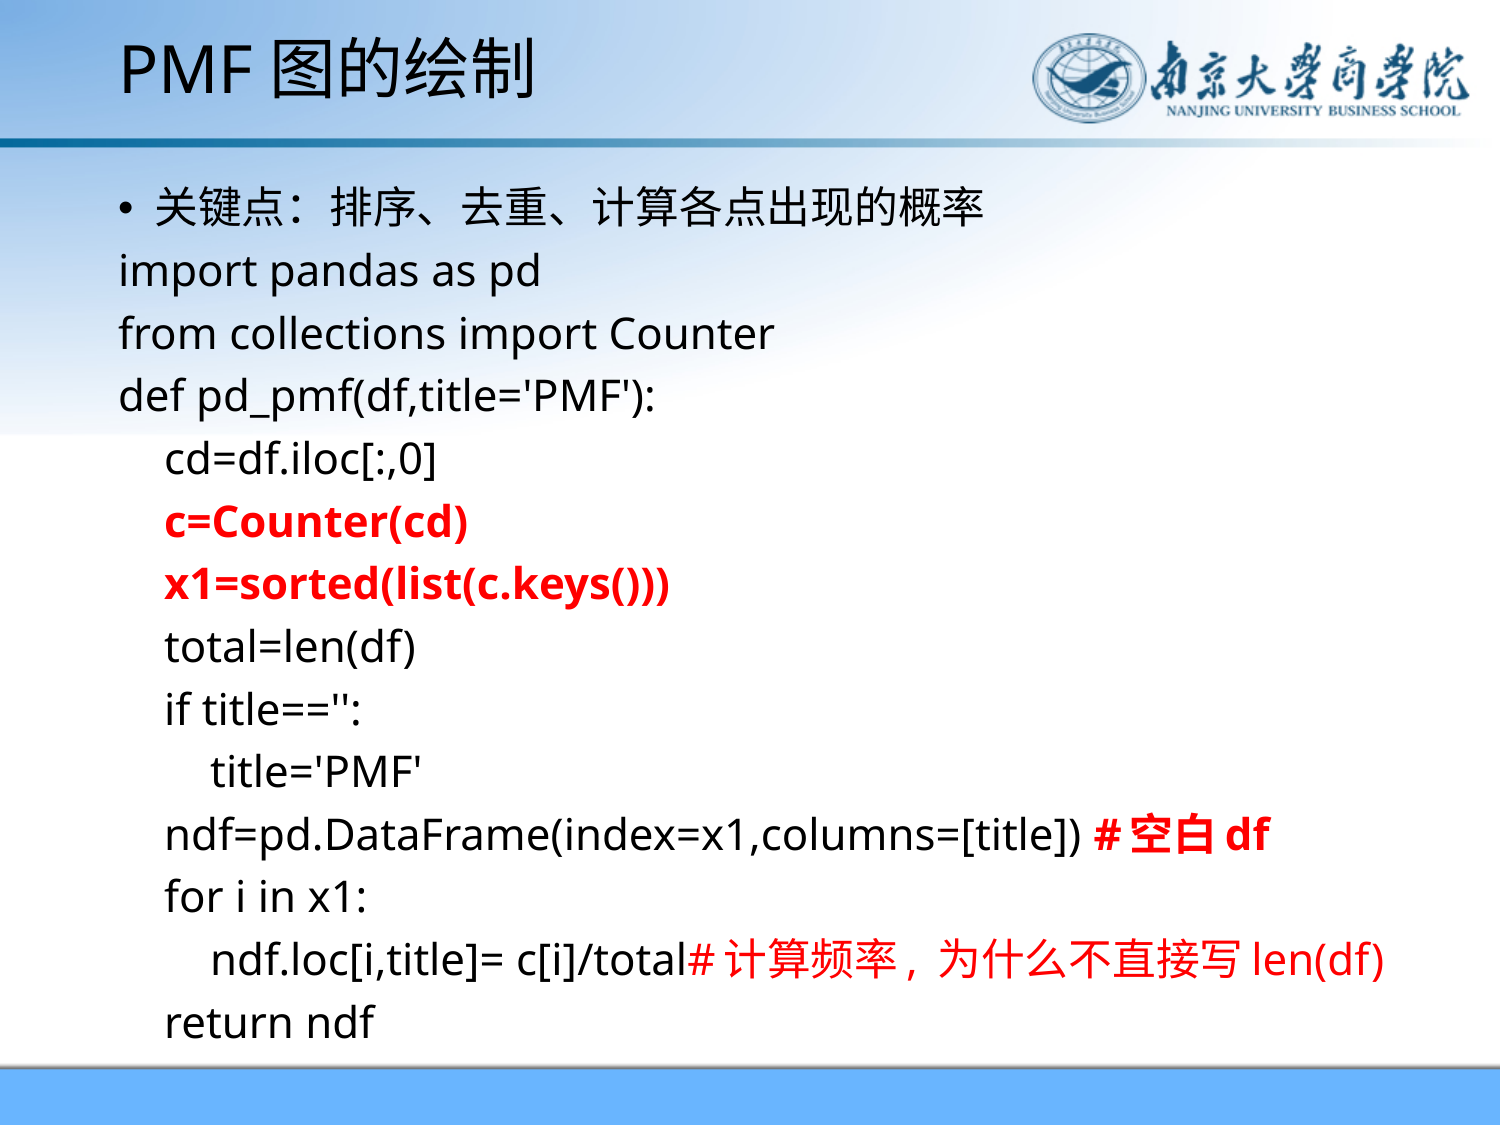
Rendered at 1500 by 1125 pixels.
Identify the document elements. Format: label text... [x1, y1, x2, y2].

list 关键点：排序、去重、计算各点出现的概率 import pandas as pd from collections import Counter def pd_pmf(df,title='PMF'): cd=df.iloc[:,0] c=Counter(cd) x1=sorted(list(c.keys())) total=len(df) if title=='': title='PMF' ndf=pd.DataFrame(index=x1,columns=[title]) #空白df for i in x1: ndf.loc[i,title]= c[i]/total#计算频率, 为什么不直接写len(df) return ndf [103, 178, 1479, 1058]
picture [0, 0, 1500, 1125]
title PMF图的绘制 [103, 0, 1048, 145]
